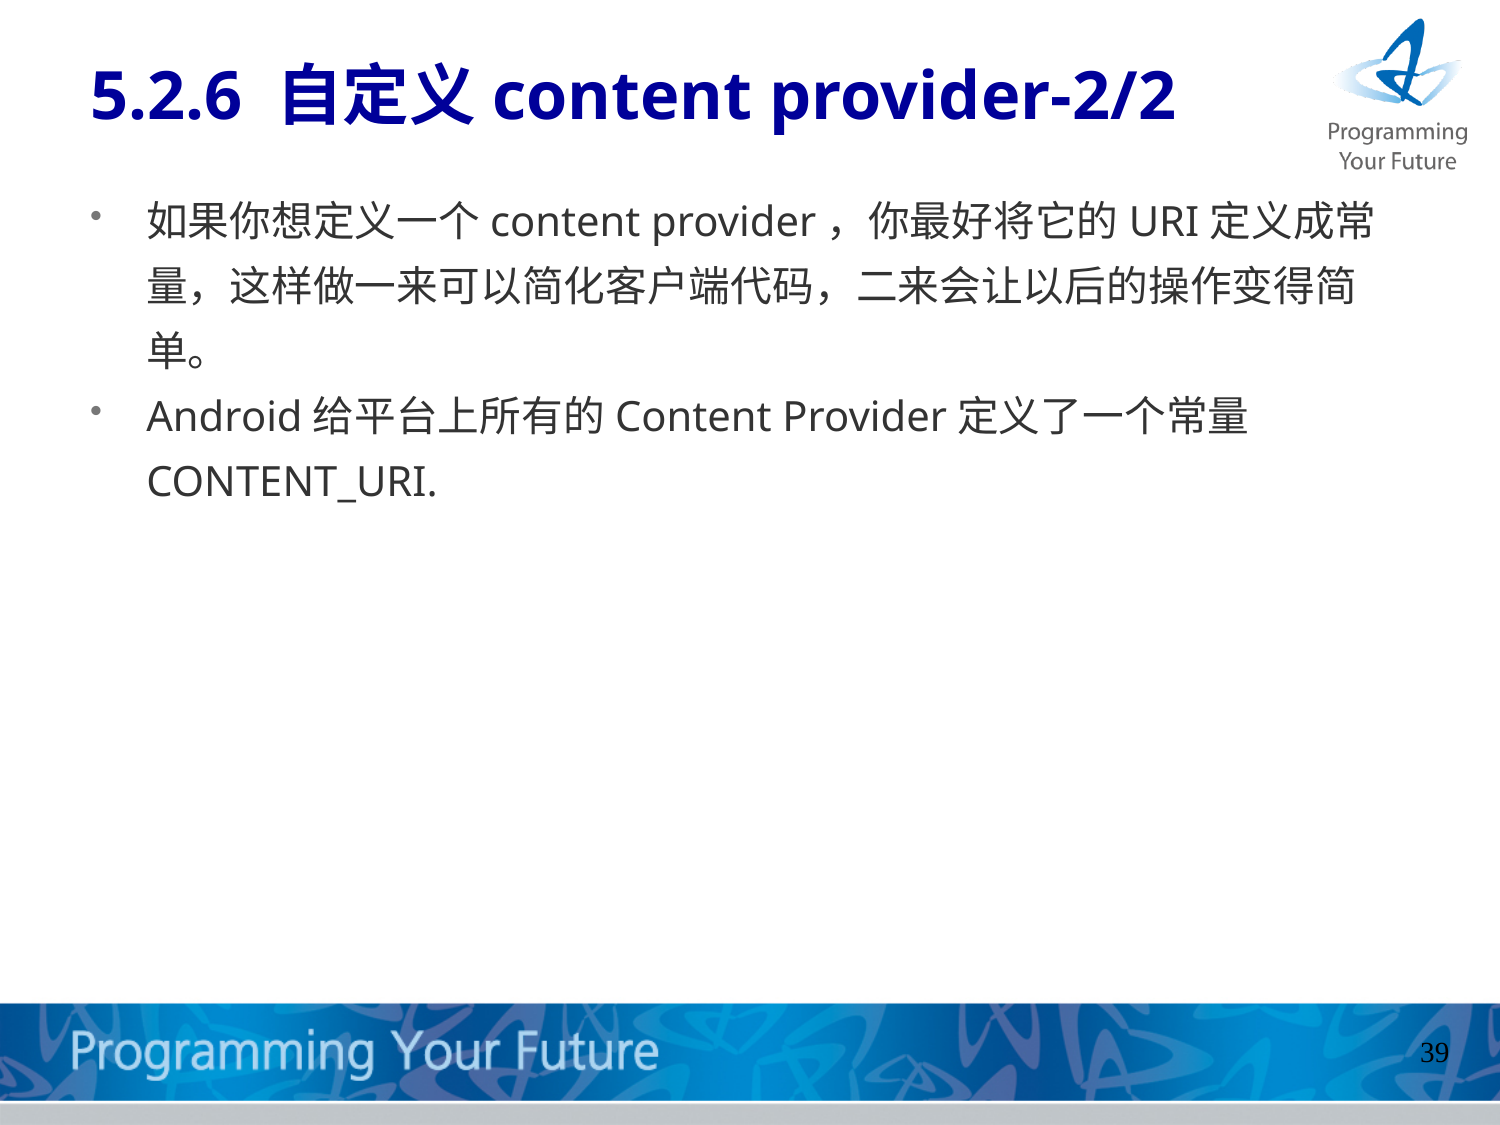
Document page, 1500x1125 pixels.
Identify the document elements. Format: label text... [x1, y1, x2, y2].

picture [1297, 0, 1500, 213]
list 如果你想定义一个content provider，你最好将它的URI定义成常量，这样做一来可以简化客户端代码，二来会让以后的操作变得简单。 Android给平台上所有的Content Provider定义了一个常量CONTENT_URI. [74, 172, 1412, 988]
title 5.2.6 自定义content provider-2/2 [74, 44, 1271, 162]
picture [0, 997, 1500, 1125]
